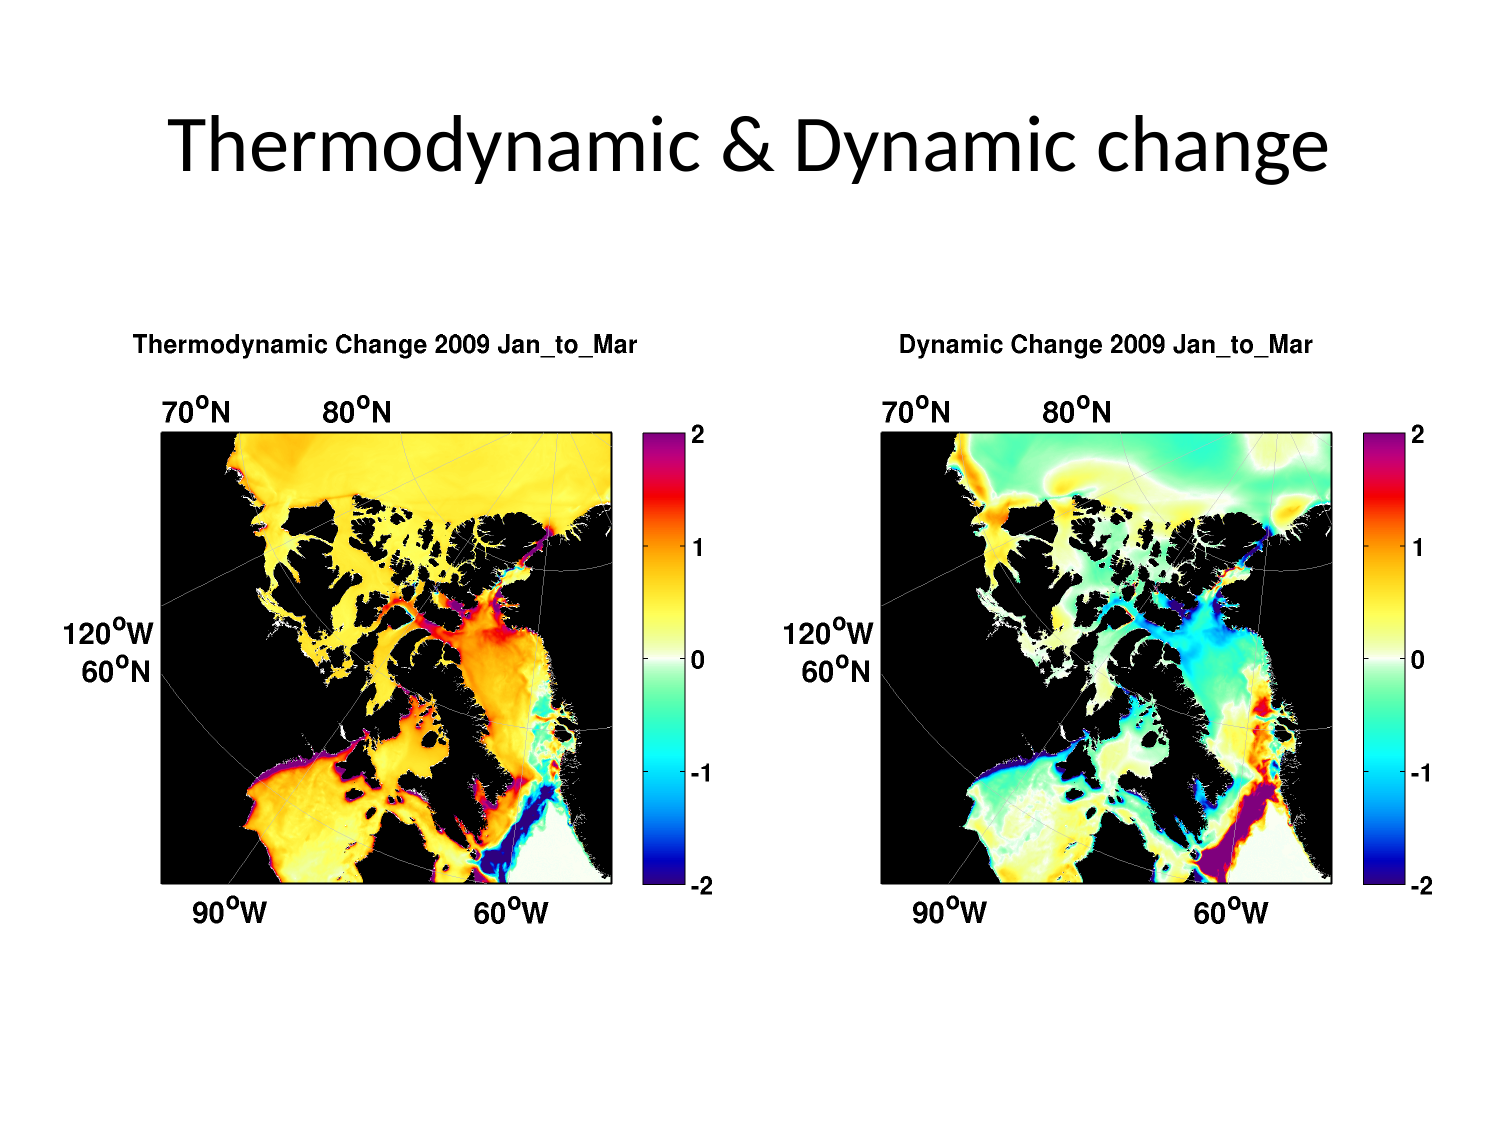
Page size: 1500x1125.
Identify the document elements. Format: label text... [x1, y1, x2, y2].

title Thermodynamic & Dynamic change [75, 45, 1425, 233]
picture [63, 334, 1433, 924]
